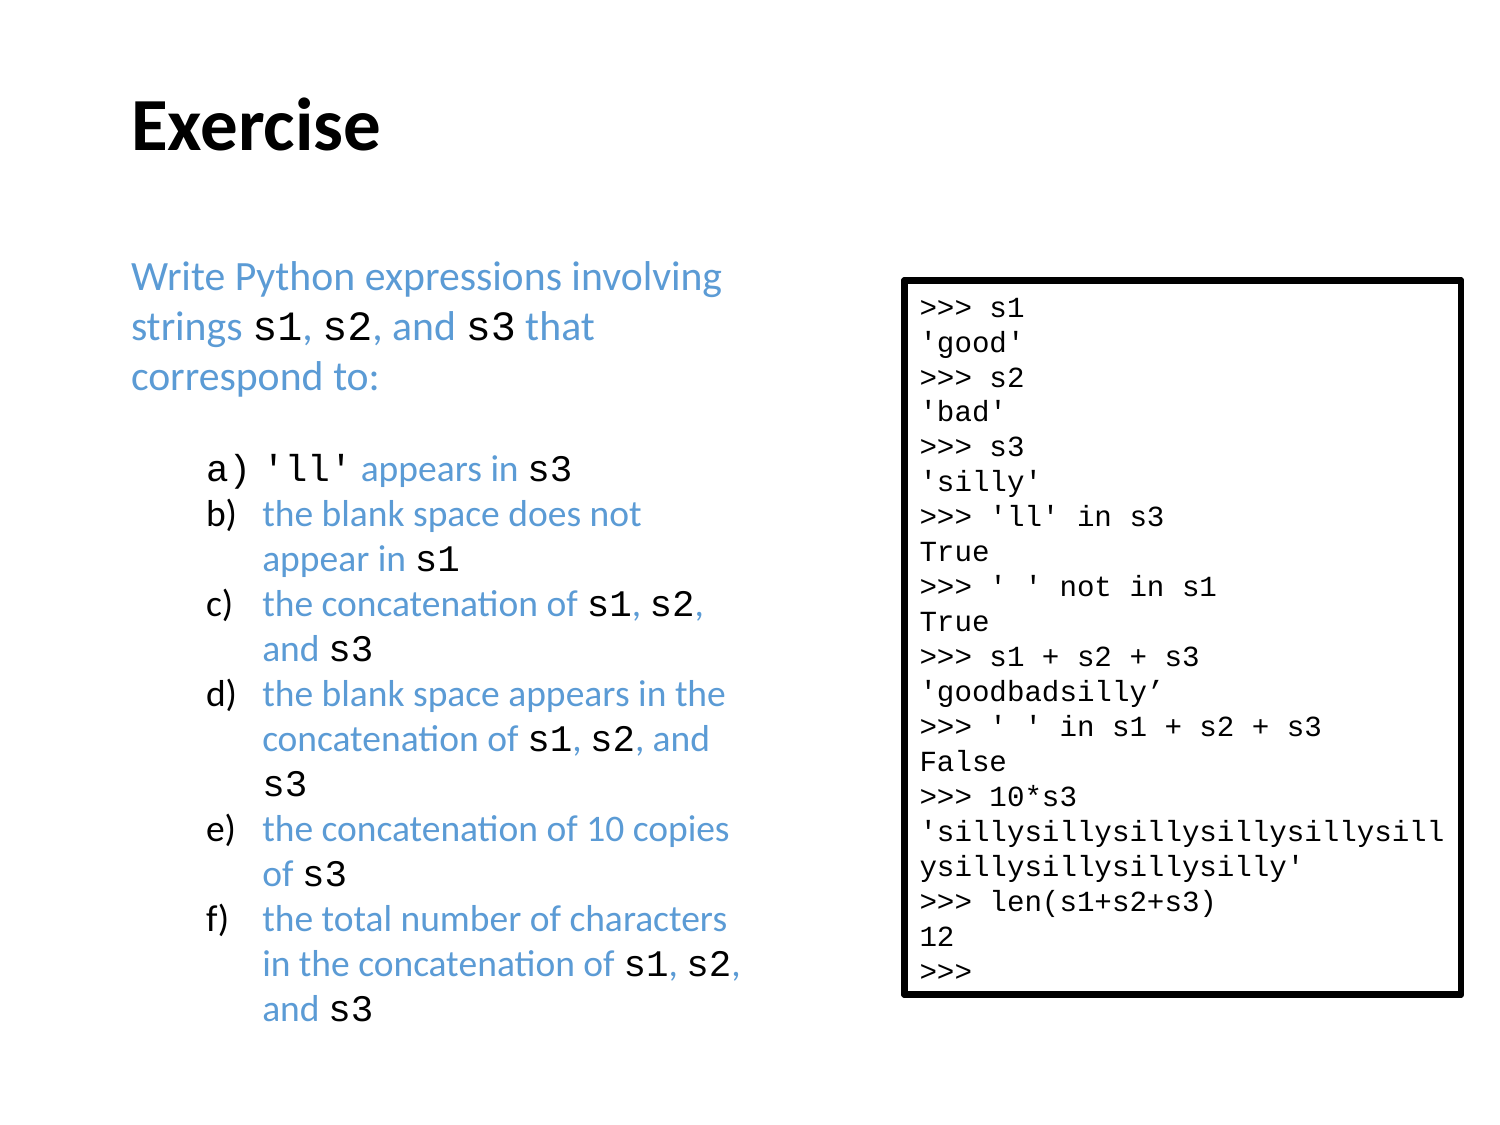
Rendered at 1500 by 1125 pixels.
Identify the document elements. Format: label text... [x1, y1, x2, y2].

text_box Write Python expressions involving strings s1, s2, and s3 that correspond to: 'll' appears in s3 the blank space does not appear in s1 the concatenation of s1, s2, and s3 the blank space appears in the concatenation of s1, s2, and s3 the concatenation of 10 copies of s3 the total number of characters in the concatenation of s1, s2, and s3 [116, 241, 764, 1036]
text_box Exercise [116, 0, 1392, 242]
text_box >>> s1 'good' >>> s2 'bad' >>> s3 'silly' >>> 'll' in s3 True >>> ' ' not in s1 True >>> s1 + s2 + s3 'goodbadsilly’ >>> ' ' in s1 + s2 + s3 False >>> 10*s3 'sillysillysillysillysillysillysillysillysillysilly' >>> len(s1+s2+s3) 12 >>> [904, 280, 1461, 995]
